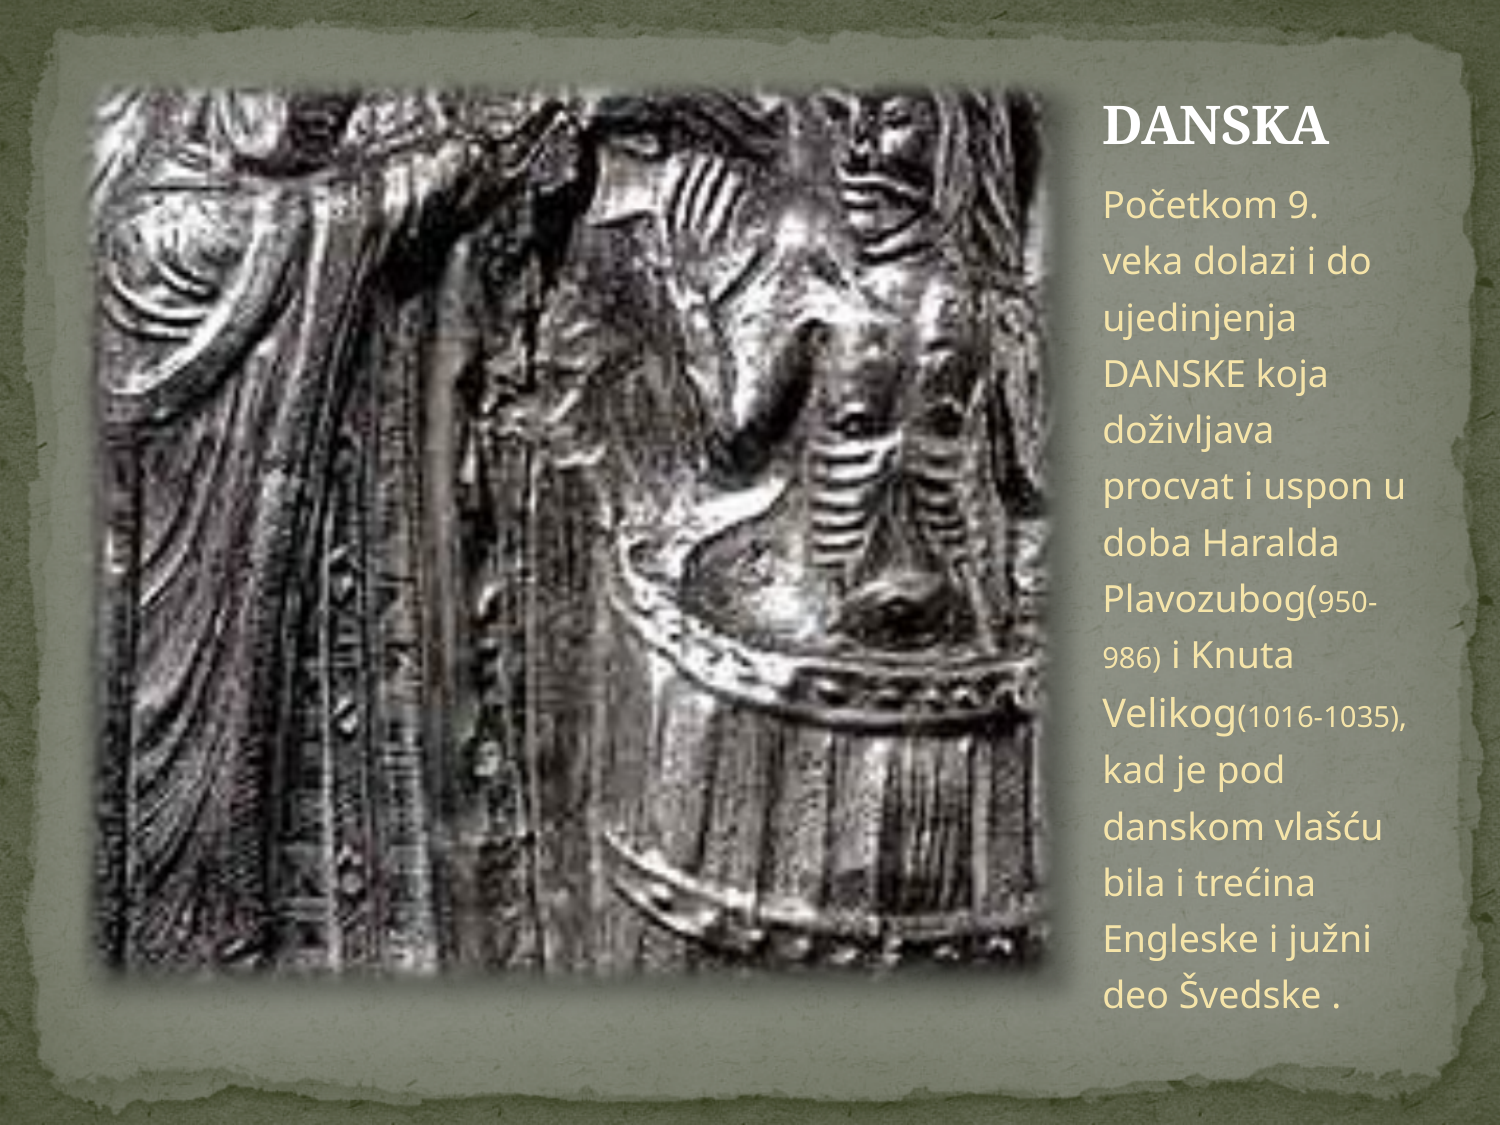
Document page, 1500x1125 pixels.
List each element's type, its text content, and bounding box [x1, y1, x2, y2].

list Početkom 9. veka dolazi i do ujedinjenja DANSKE koja doživljava procvat i uspon u doba Haralda Plavozubog(950-986) i Knuta Velikog(1016-1035), kad je pod danskom vlašću bila i trećina Engleske i južni deo Švedske . [1087, 162, 1425, 1075]
title DANSKA [1087, 74, 1425, 162]
picture [75, 75, 1061, 986]
